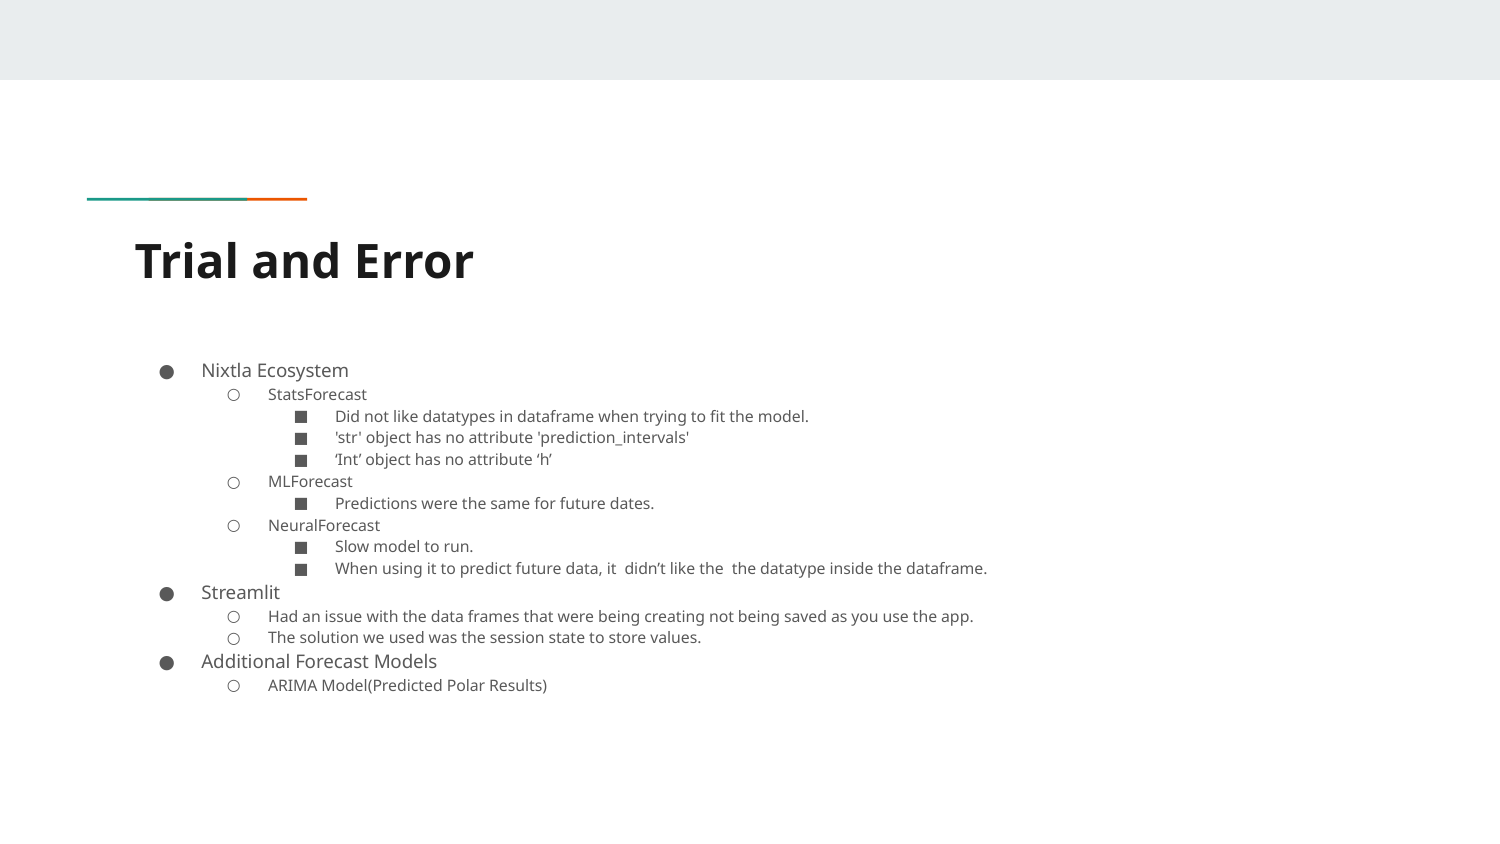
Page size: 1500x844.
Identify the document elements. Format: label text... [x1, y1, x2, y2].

list Nixtla Ecosystem StatsForecast Did not like datatypes in dataframe when trying to fit the model. 'str' object has no attribute 'prediction_intervals' ‘Int’ object has no attribute ‘h’ MLForecast Predictions were the same for future dates. NeuralForecast Slow model to run. When using it to predict future data, it didn’t like the the datatype inside the dataframe. Streamlit Had an issue with the data frames that were being creating not being saved as you use the app. The solution we used was the session state to store values. Additional Forecast Models ARIMA Model(Predicted Polar Results) [119, 341, 1381, 712]
title Trial and Error [119, 216, 1381, 305]
